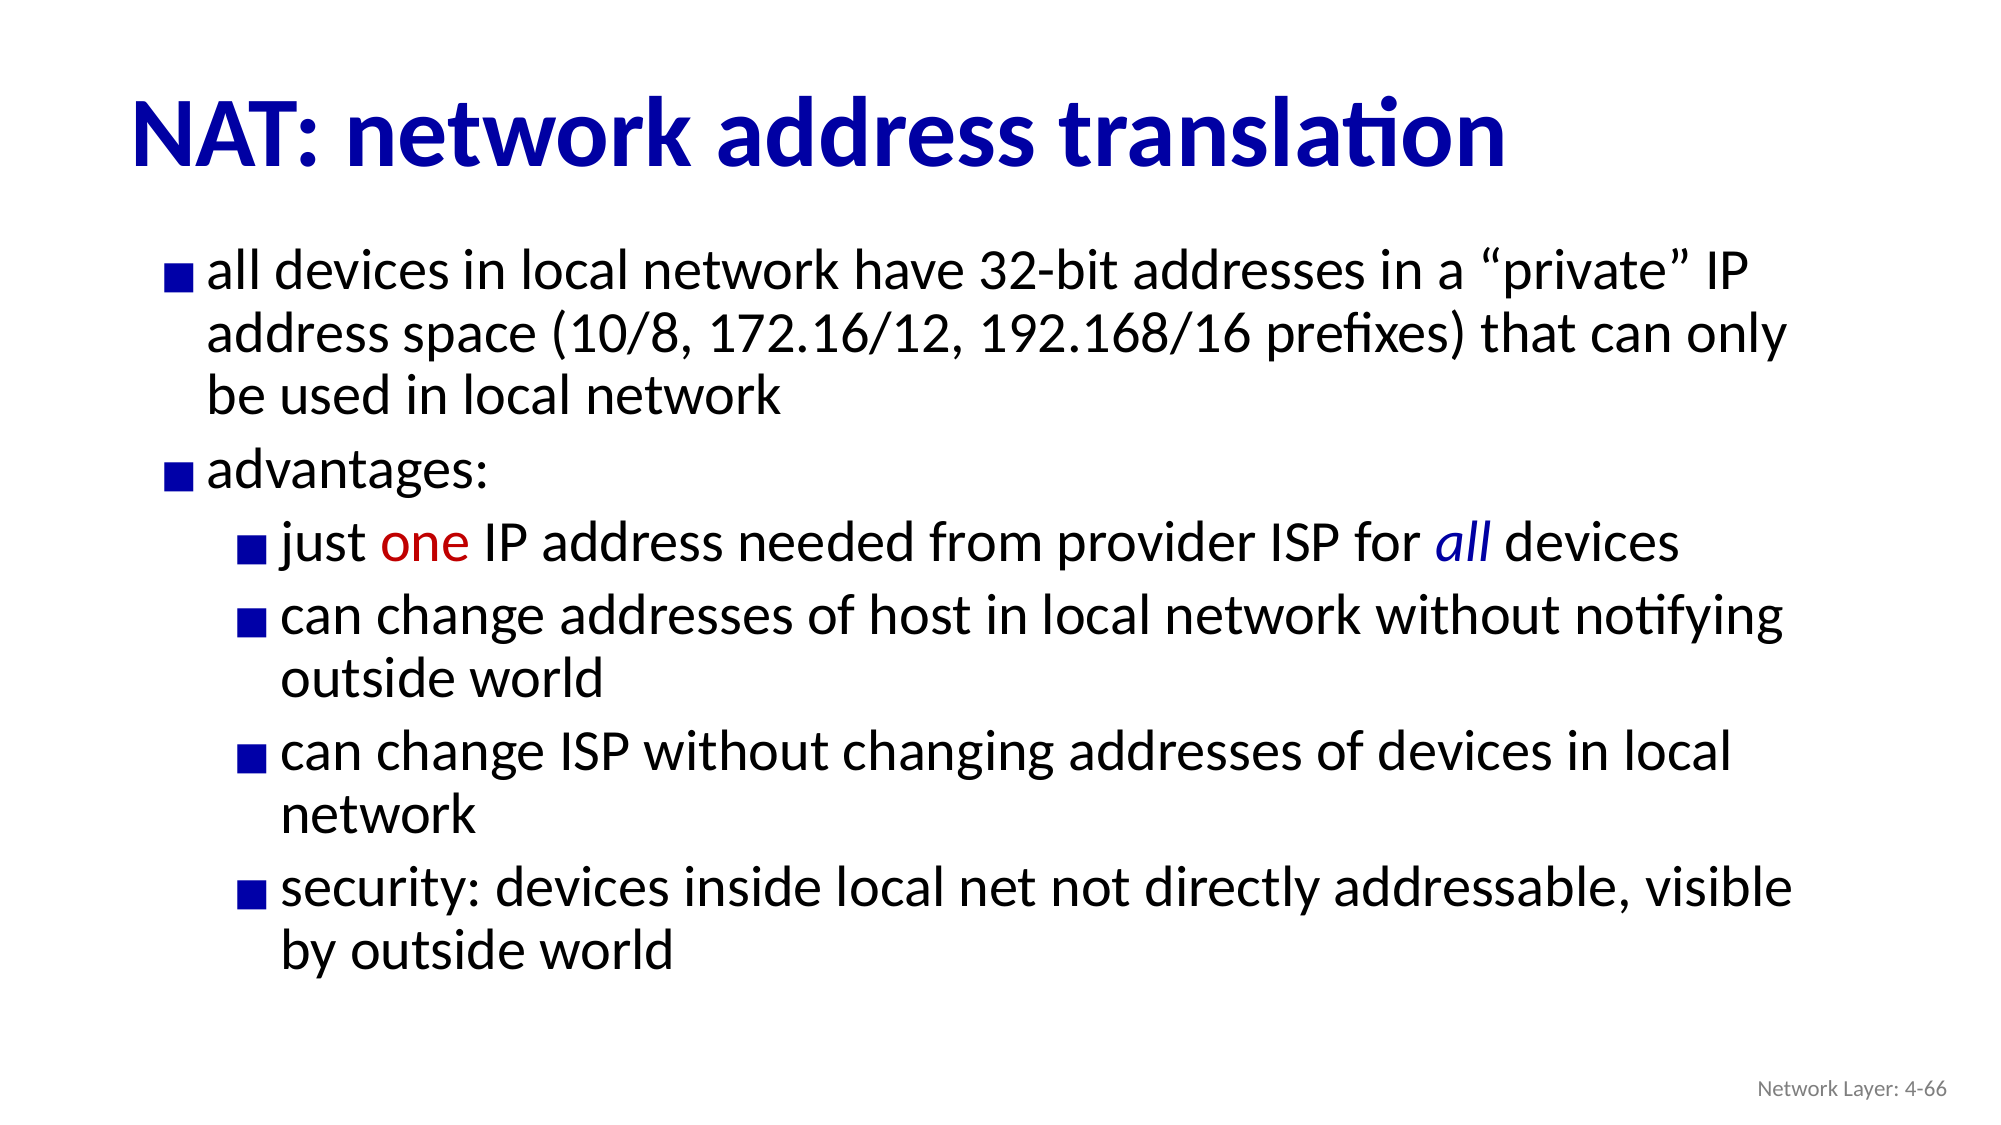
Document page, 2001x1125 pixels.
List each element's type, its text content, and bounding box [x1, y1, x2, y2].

slide_number Network Layer: 4-‹#› [1512, 1056, 1963, 1117]
title NAT: network address translation [115, 46, 1841, 222]
text_box all devices in local network have 32-bit addresses in a “private” IP address space (10/8, 172.16/12, 192.168/16 prefixes) that can only be used in local network advantages: just one IP address needed from provider ISP for all devices can change addresses of host in local network without notifying outside world can change ISP without changing addresses of devices in local network security: devices inside local net not directly addressable, visible by outside world [77, 231, 1818, 1099]
